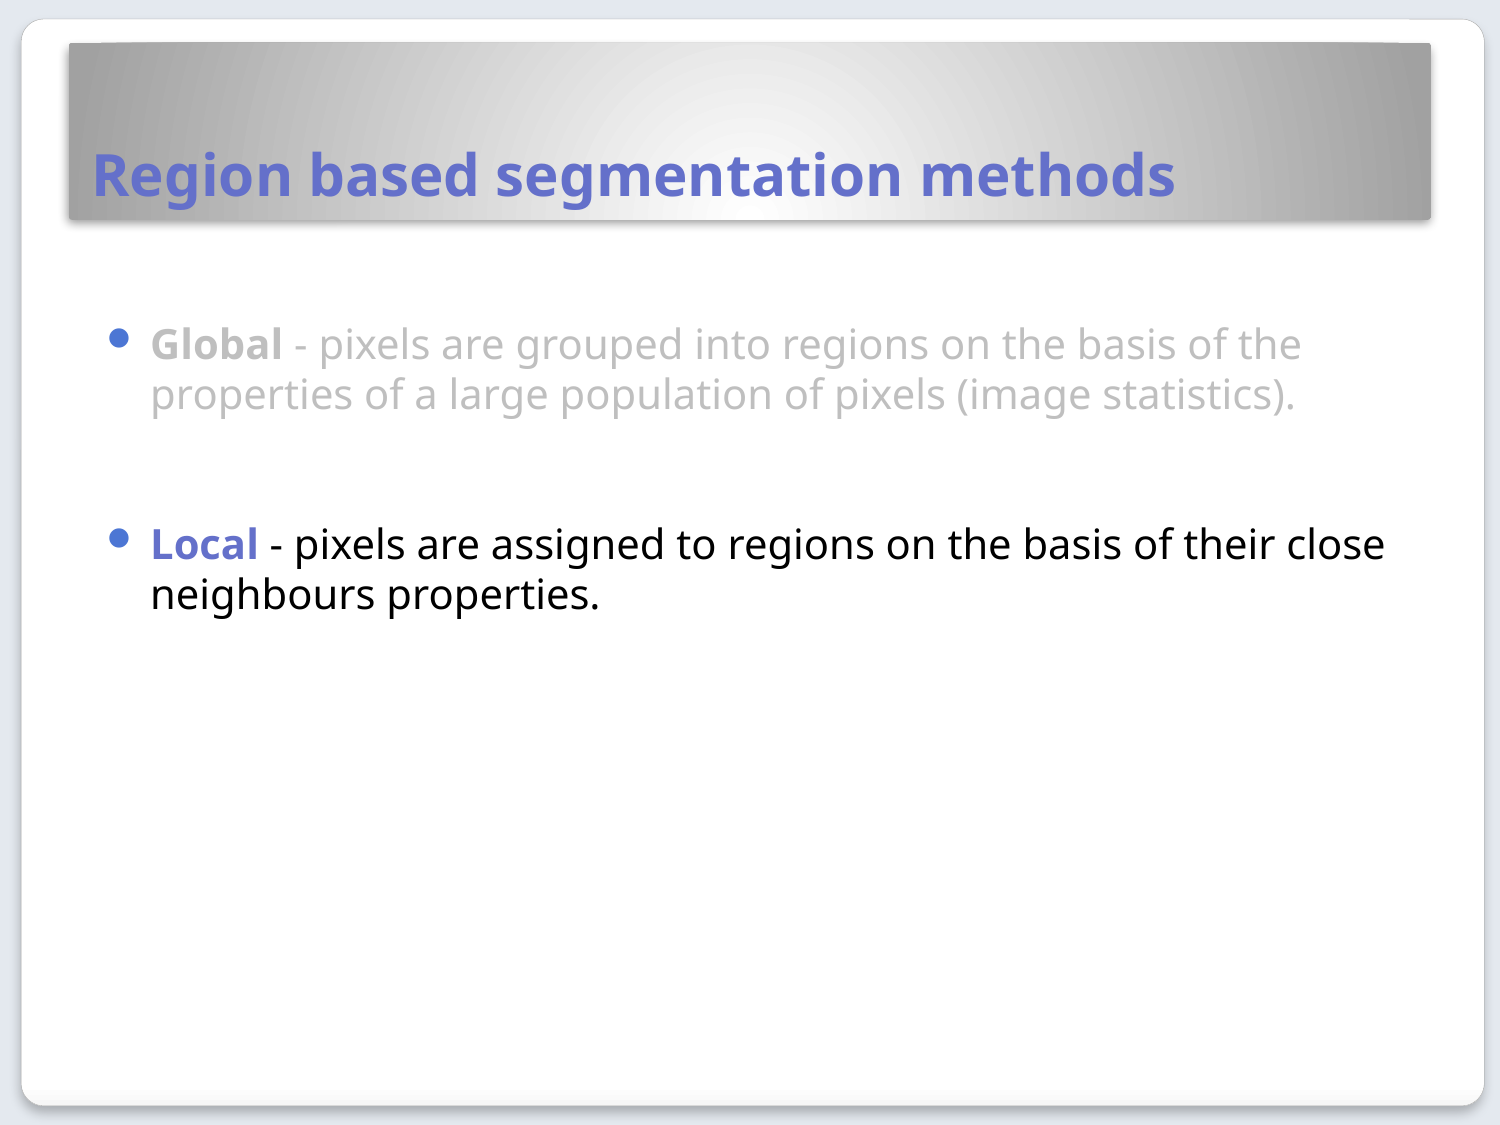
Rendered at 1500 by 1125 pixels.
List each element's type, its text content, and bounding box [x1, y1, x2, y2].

title Region based segmentation methods [76, 42, 1420, 216]
list Global - pixels are grouped into regions on the basis of the properties of a large population of pixels (image statistics). Local - pixels are assigned to regions on the basis of their close neighbours properties. [76, 302, 1420, 1047]
